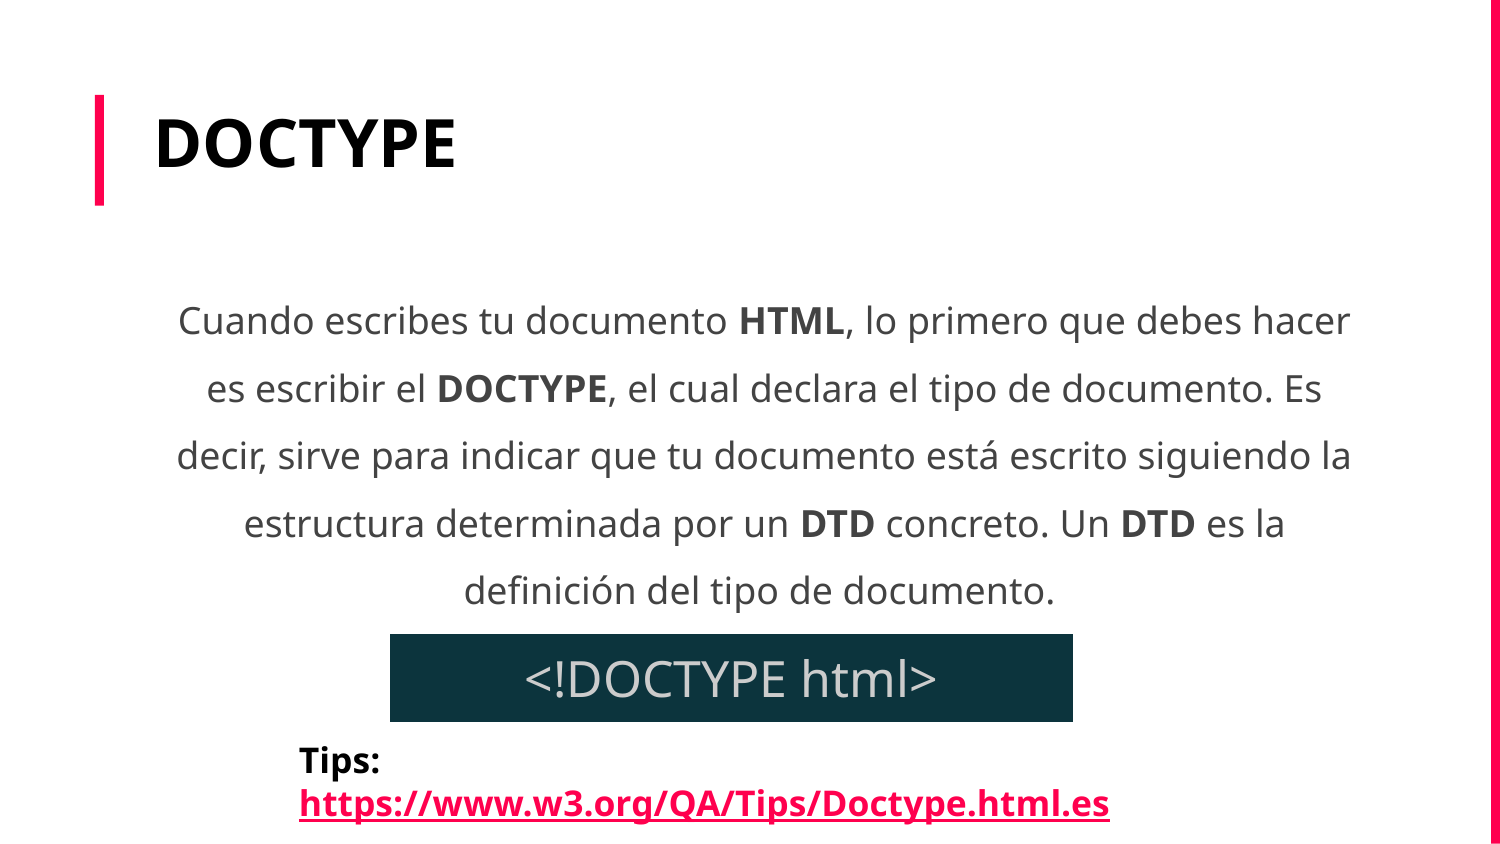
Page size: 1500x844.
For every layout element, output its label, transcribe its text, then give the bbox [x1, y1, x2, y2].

table_header <!DOCTYPE html> [390, 634, 1073, 722]
title DOCTYPE [138, 86, 668, 203]
text_box Tips: https://www.w3.org/QA/Tips/Doctype.html.es [283, 723, 1216, 825]
text_box Cuando escribes tu documento HTML, lo primero que debes hacer es escribir el DOCTYPE, el cual declara el tipo de documento. Es decir, sirve para indicar que tu documento está escrito siguiendo la estructura determinada por un DTD concreto. Un DTD es la definición del tipo de documento. [147, 259, 1382, 601]
